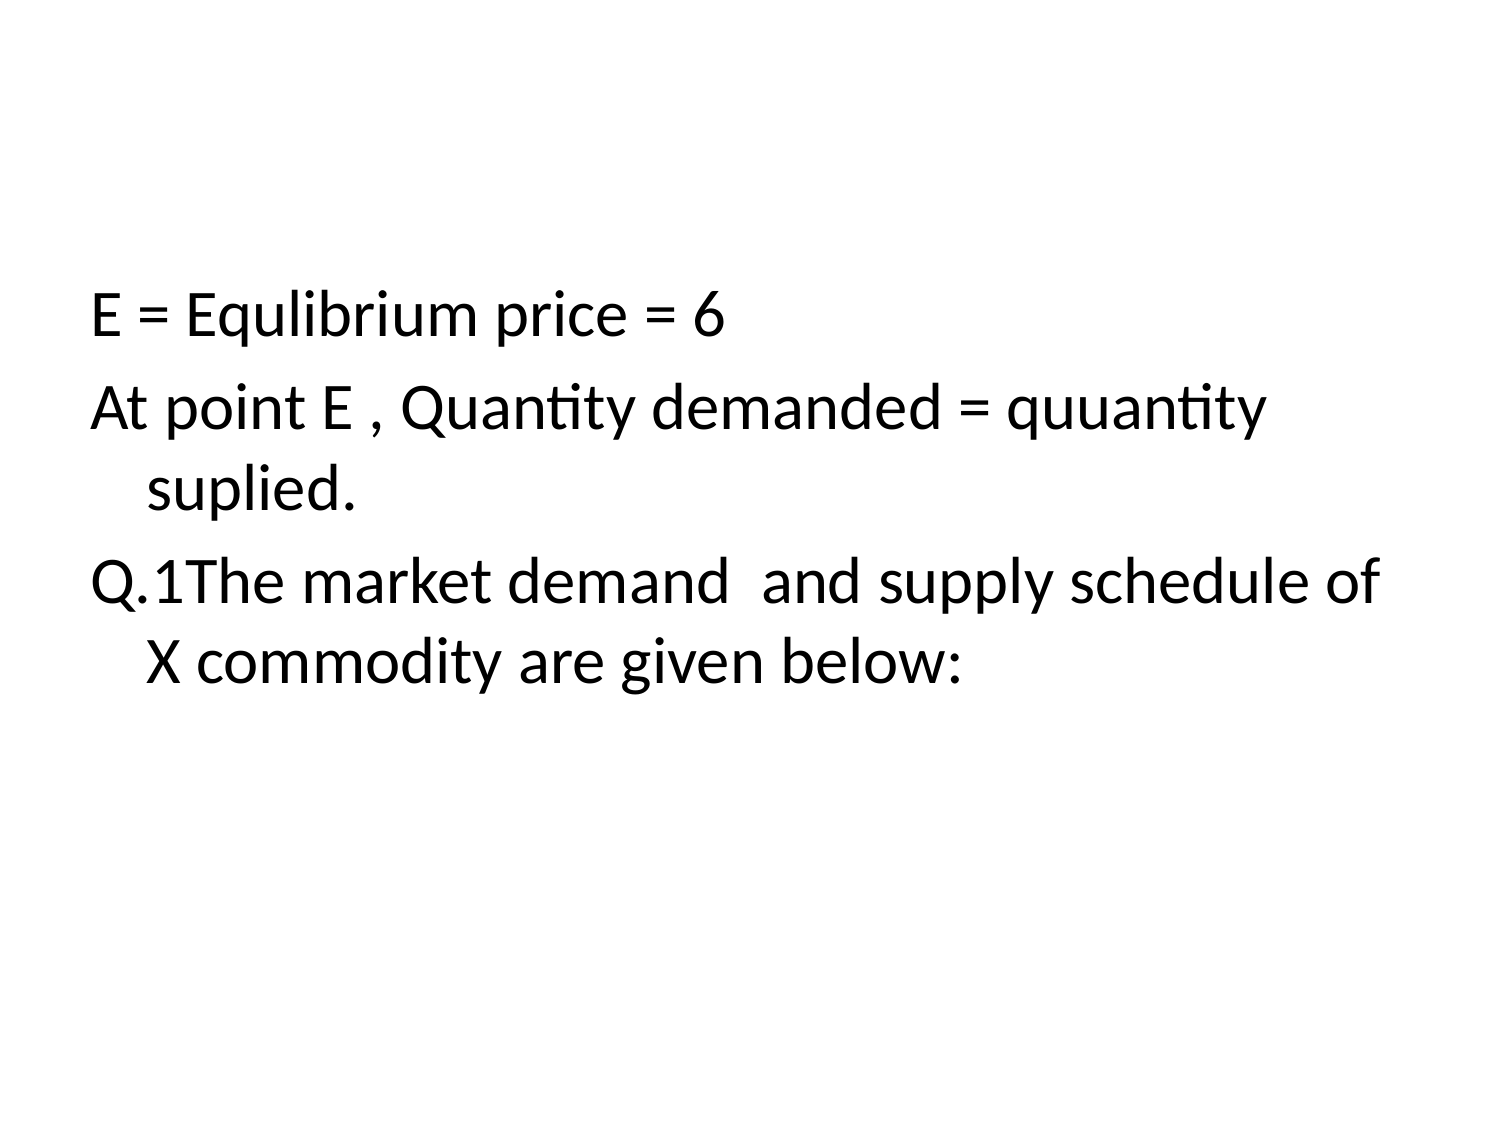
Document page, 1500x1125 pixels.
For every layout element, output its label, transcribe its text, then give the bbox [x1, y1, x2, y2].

list E = Equlibrium price = 6 At point E , Quantity demanded = quuantity suplied. Q.1The market demand and supply schedule of X commodity are given below: [75, 262, 1425, 1005]
